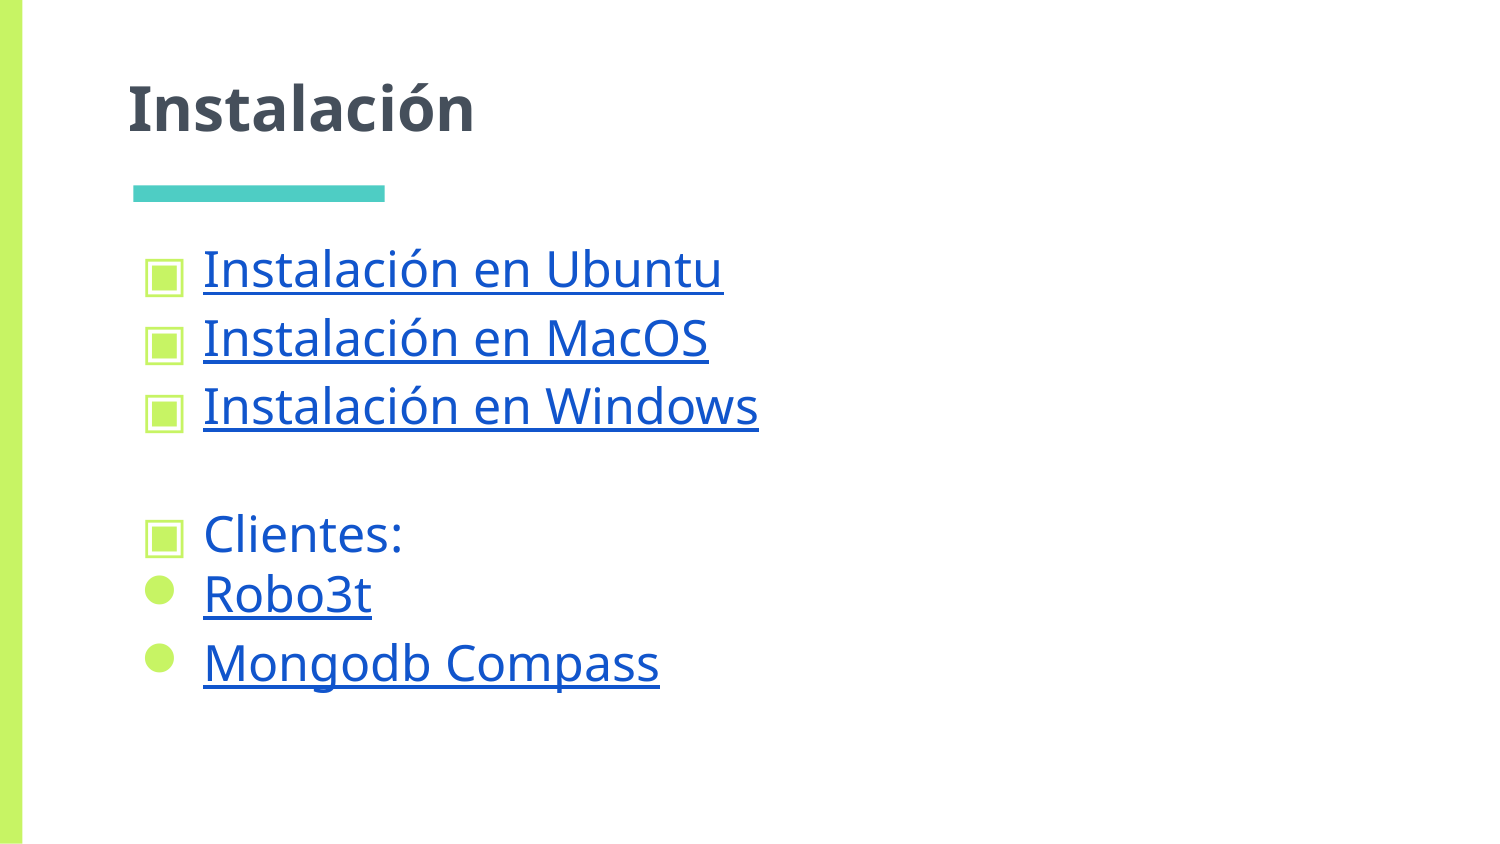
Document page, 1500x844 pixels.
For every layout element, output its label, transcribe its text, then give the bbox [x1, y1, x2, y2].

text_box Instalación [113, 0, 1387, 159]
text_box Instalación en Ubuntu Instalación en MacOS Instalación en Windows Clientes: Robo3t Mongodb Compass [113, 222, 1387, 766]
